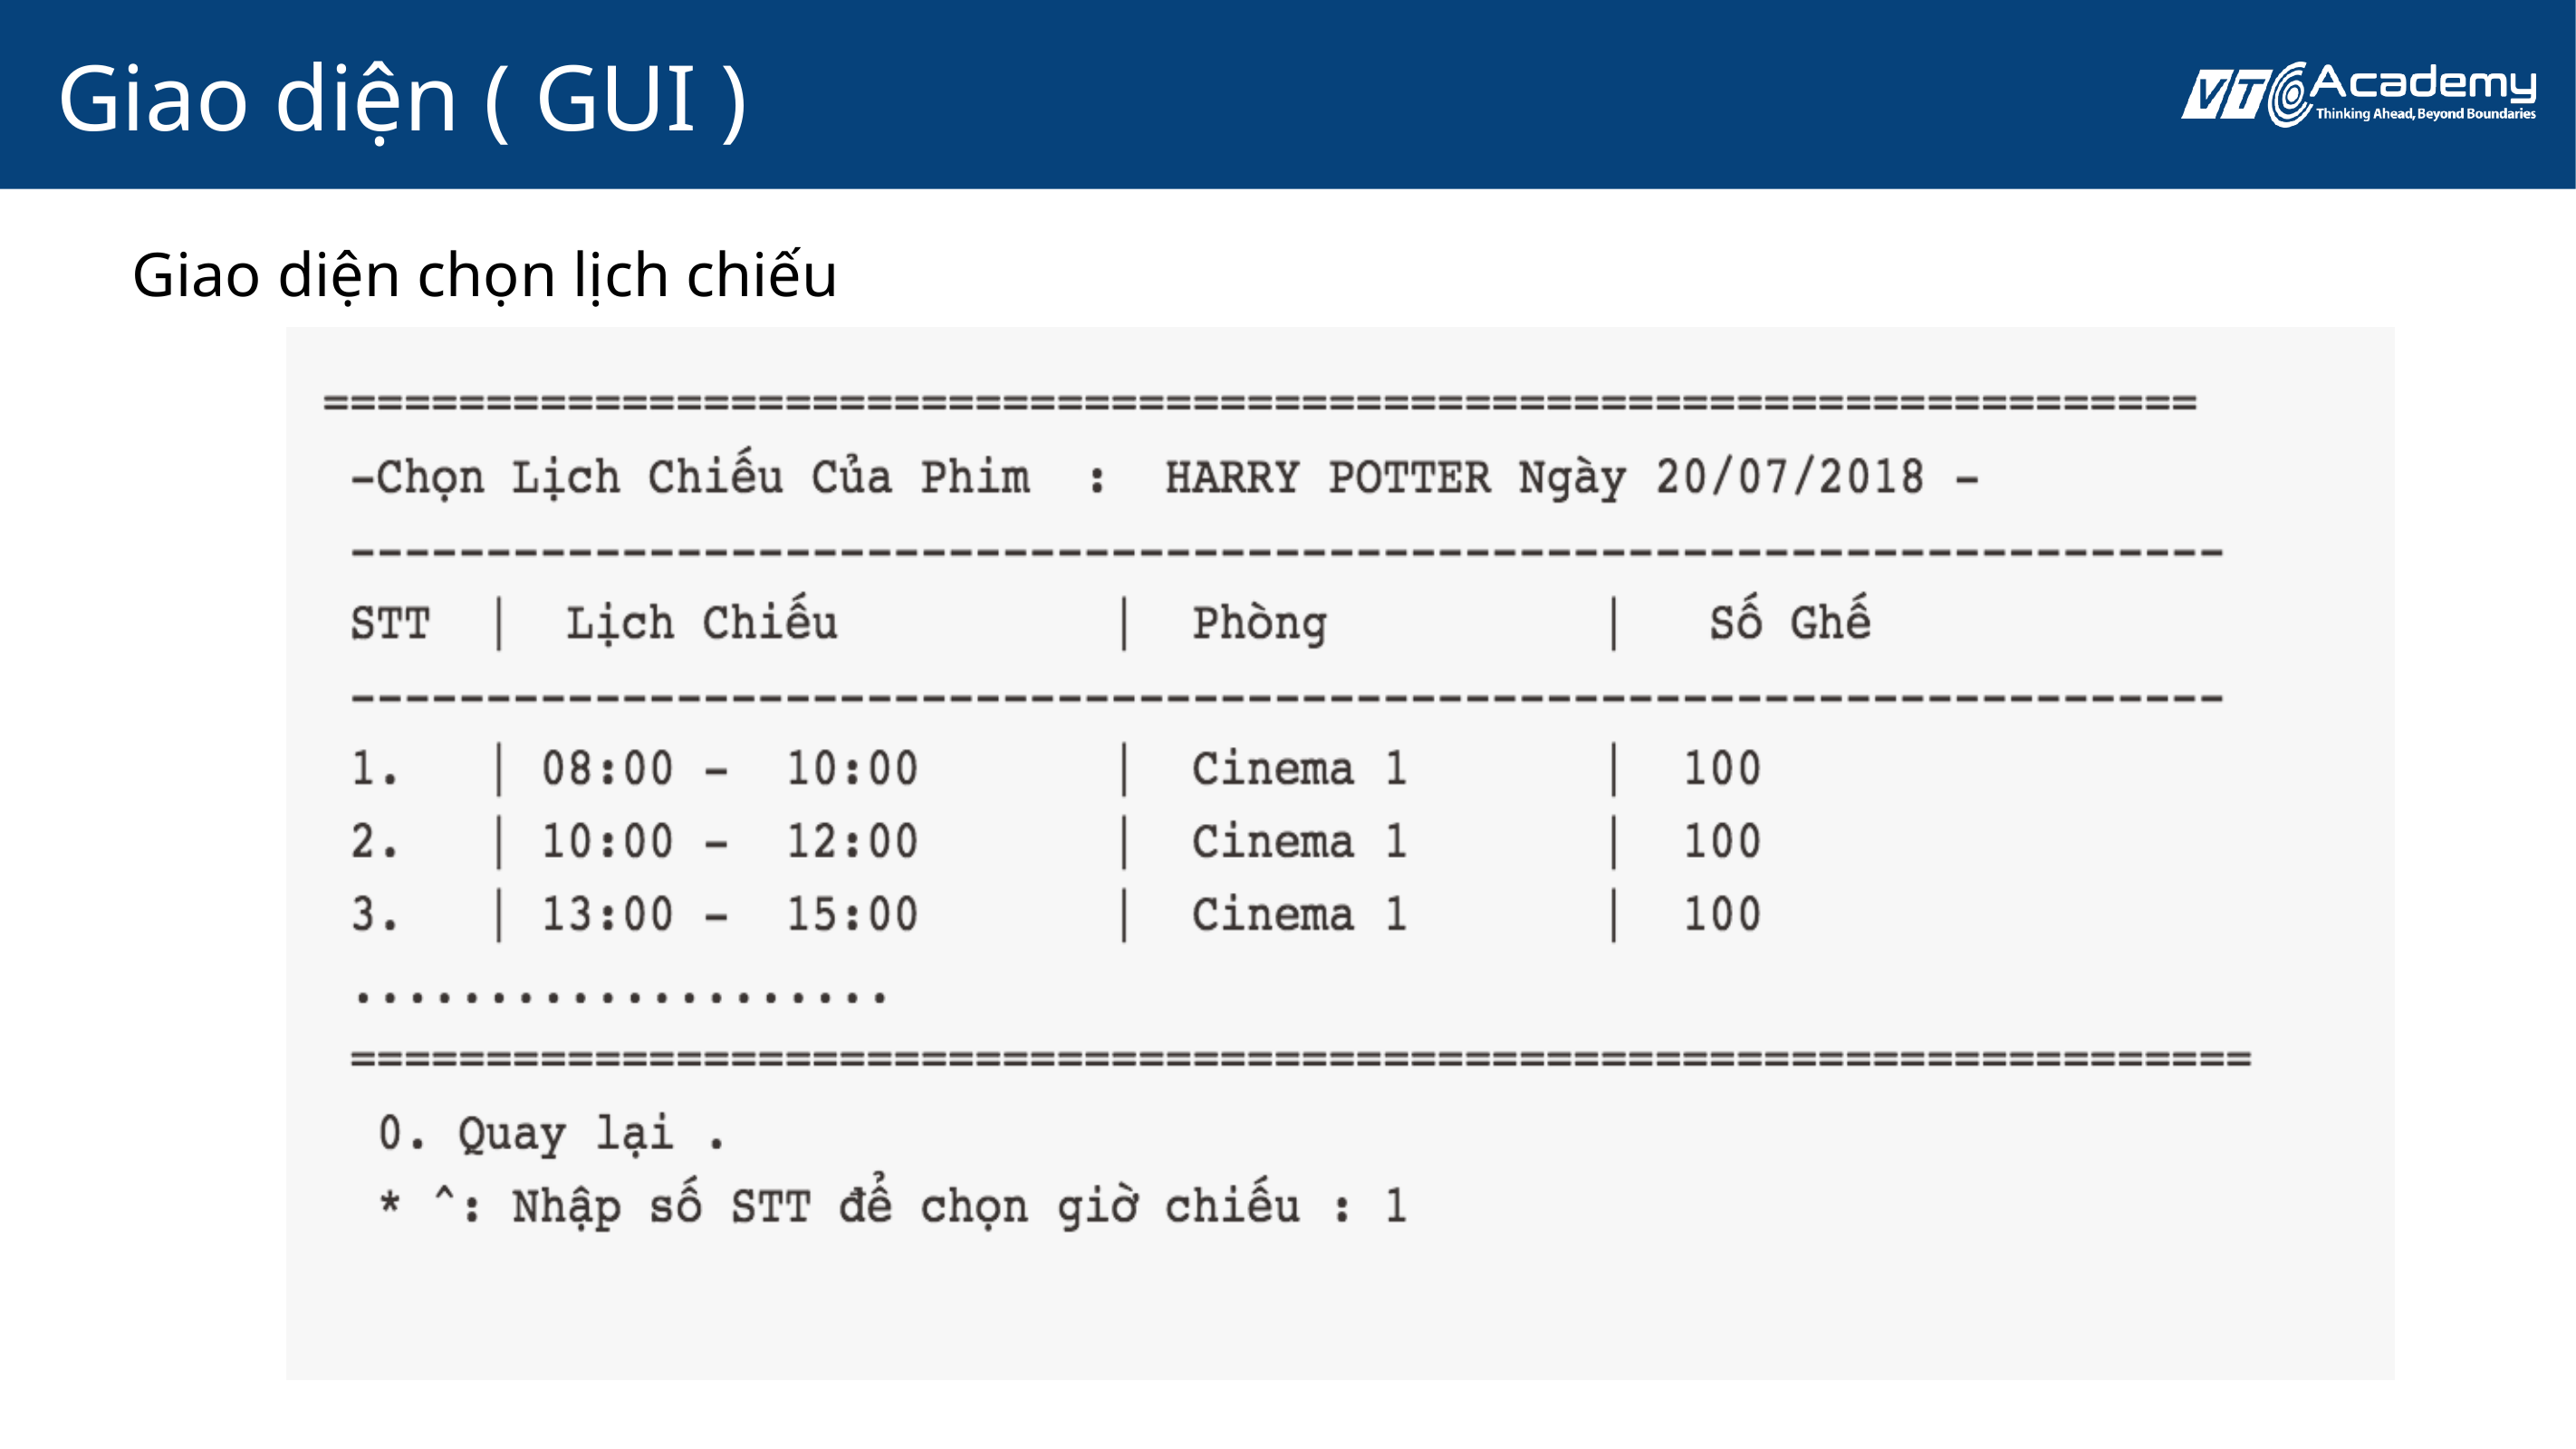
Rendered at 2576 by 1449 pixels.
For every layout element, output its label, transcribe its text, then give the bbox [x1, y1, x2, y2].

text_box Giao diện ( GUI ) [0, 0, 2576, 189]
picture [2180, 61, 2540, 130]
picture [286, 327, 2395, 1380]
list Giao diện chọn lịch chiếu [56, 228, 2520, 1380]
